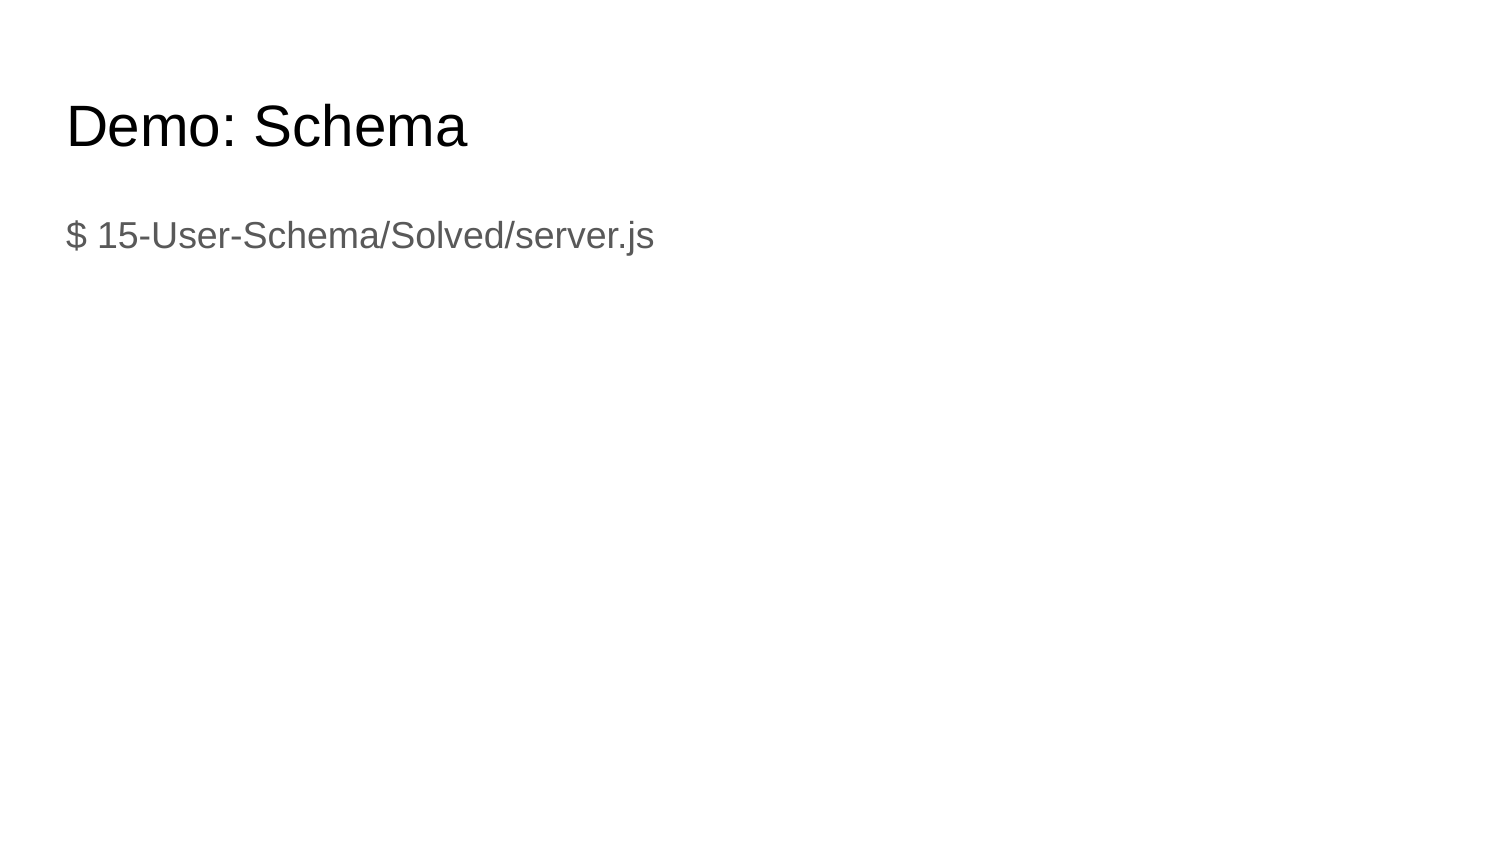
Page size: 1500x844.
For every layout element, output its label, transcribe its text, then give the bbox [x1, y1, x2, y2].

list $ 15-User-Schema/Solved/server.js [51, 189, 1449, 750]
title Demo: Schema [51, 72, 1449, 167]
